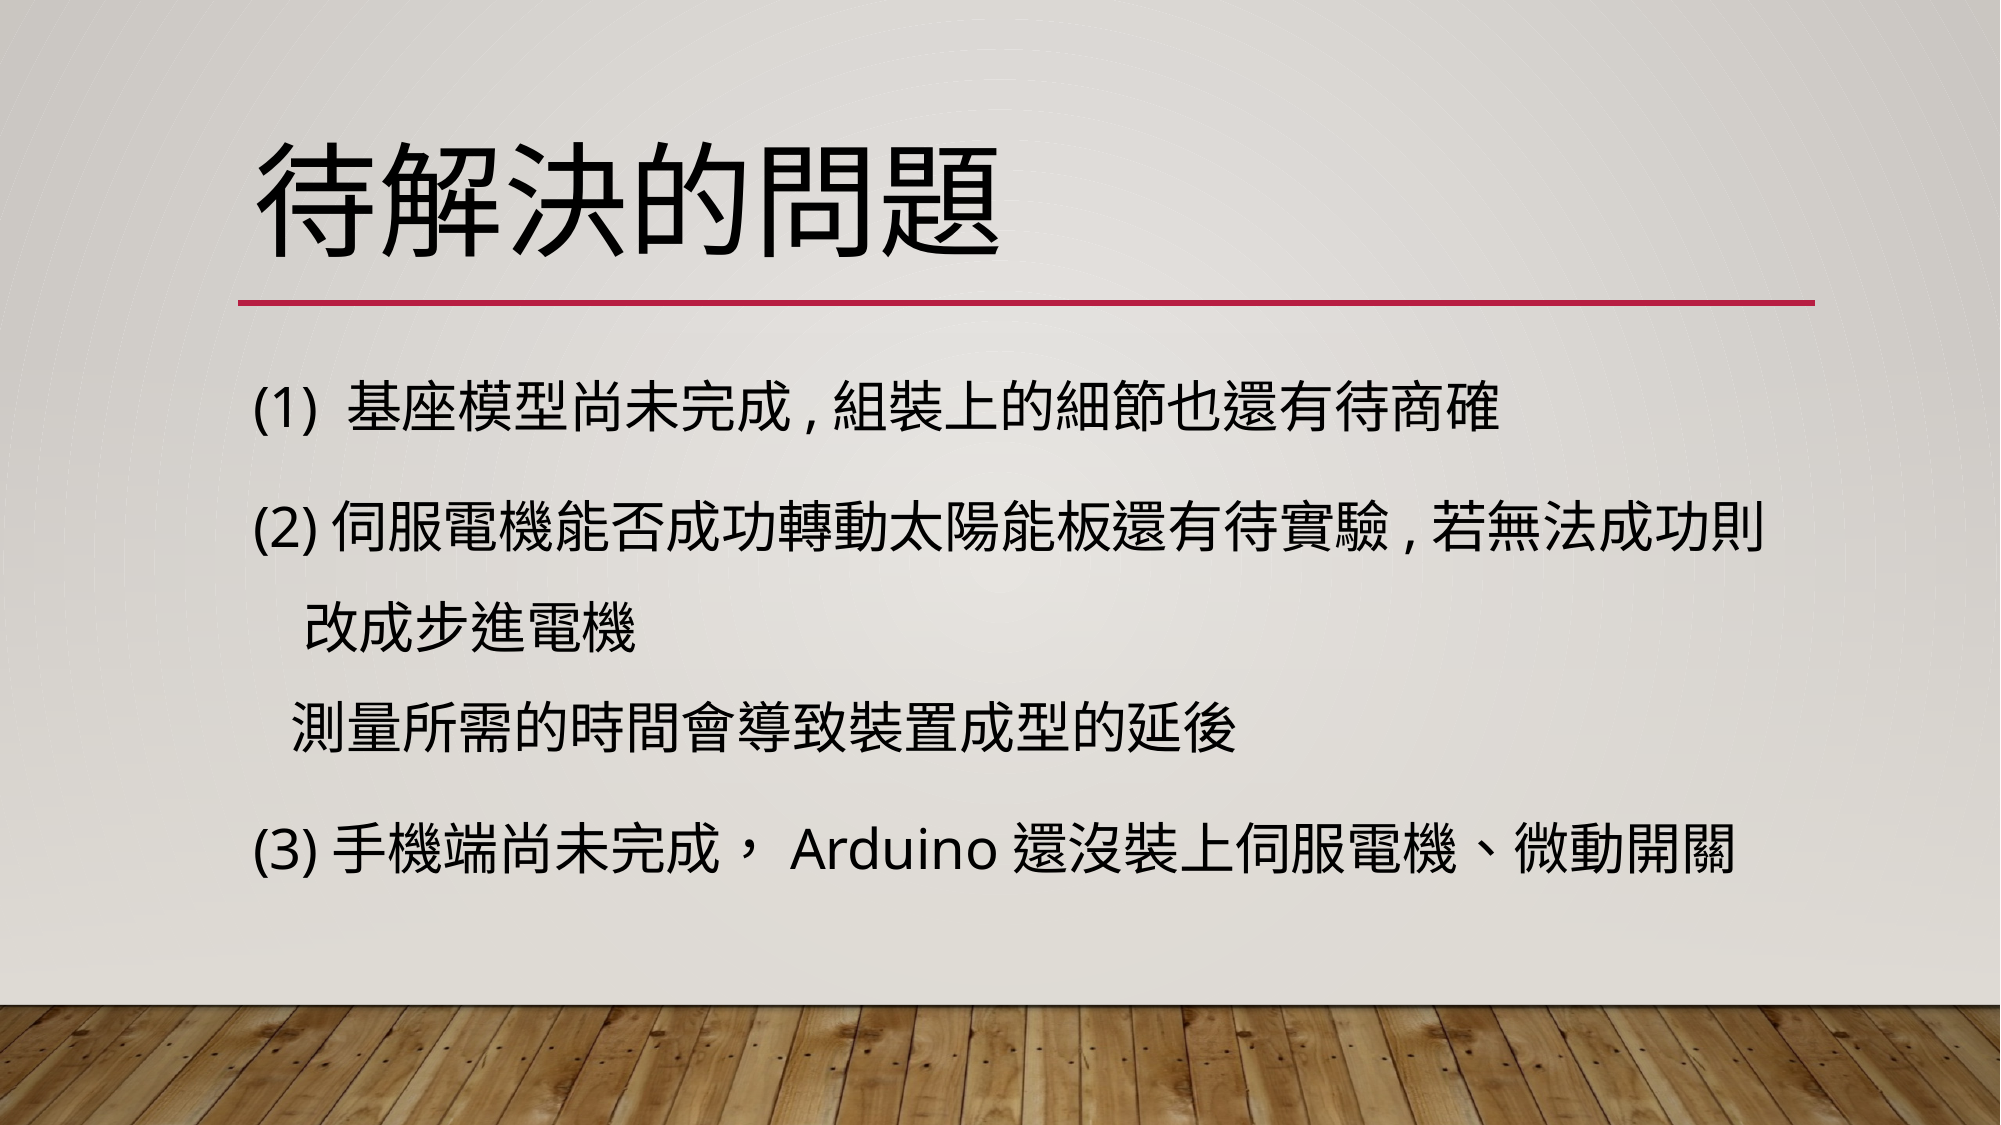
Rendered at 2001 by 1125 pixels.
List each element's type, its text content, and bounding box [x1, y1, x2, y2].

title 待解決的問題 [238, 131, 1814, 305]
picture [0, 1005, 2000, 1125]
list (1) 基座模型尚未完成,組裝上的細節也還有待商確 (2)伺服電機能否成功轉動太陽能板還有待實驗,若無法成功則 改成步進電機 測量所需的時間會導致裝置成型的延後 (3)手機端尚未完成，Arduino還沒裝上伺服電機、微動開關 [238, 330, 1814, 897]
